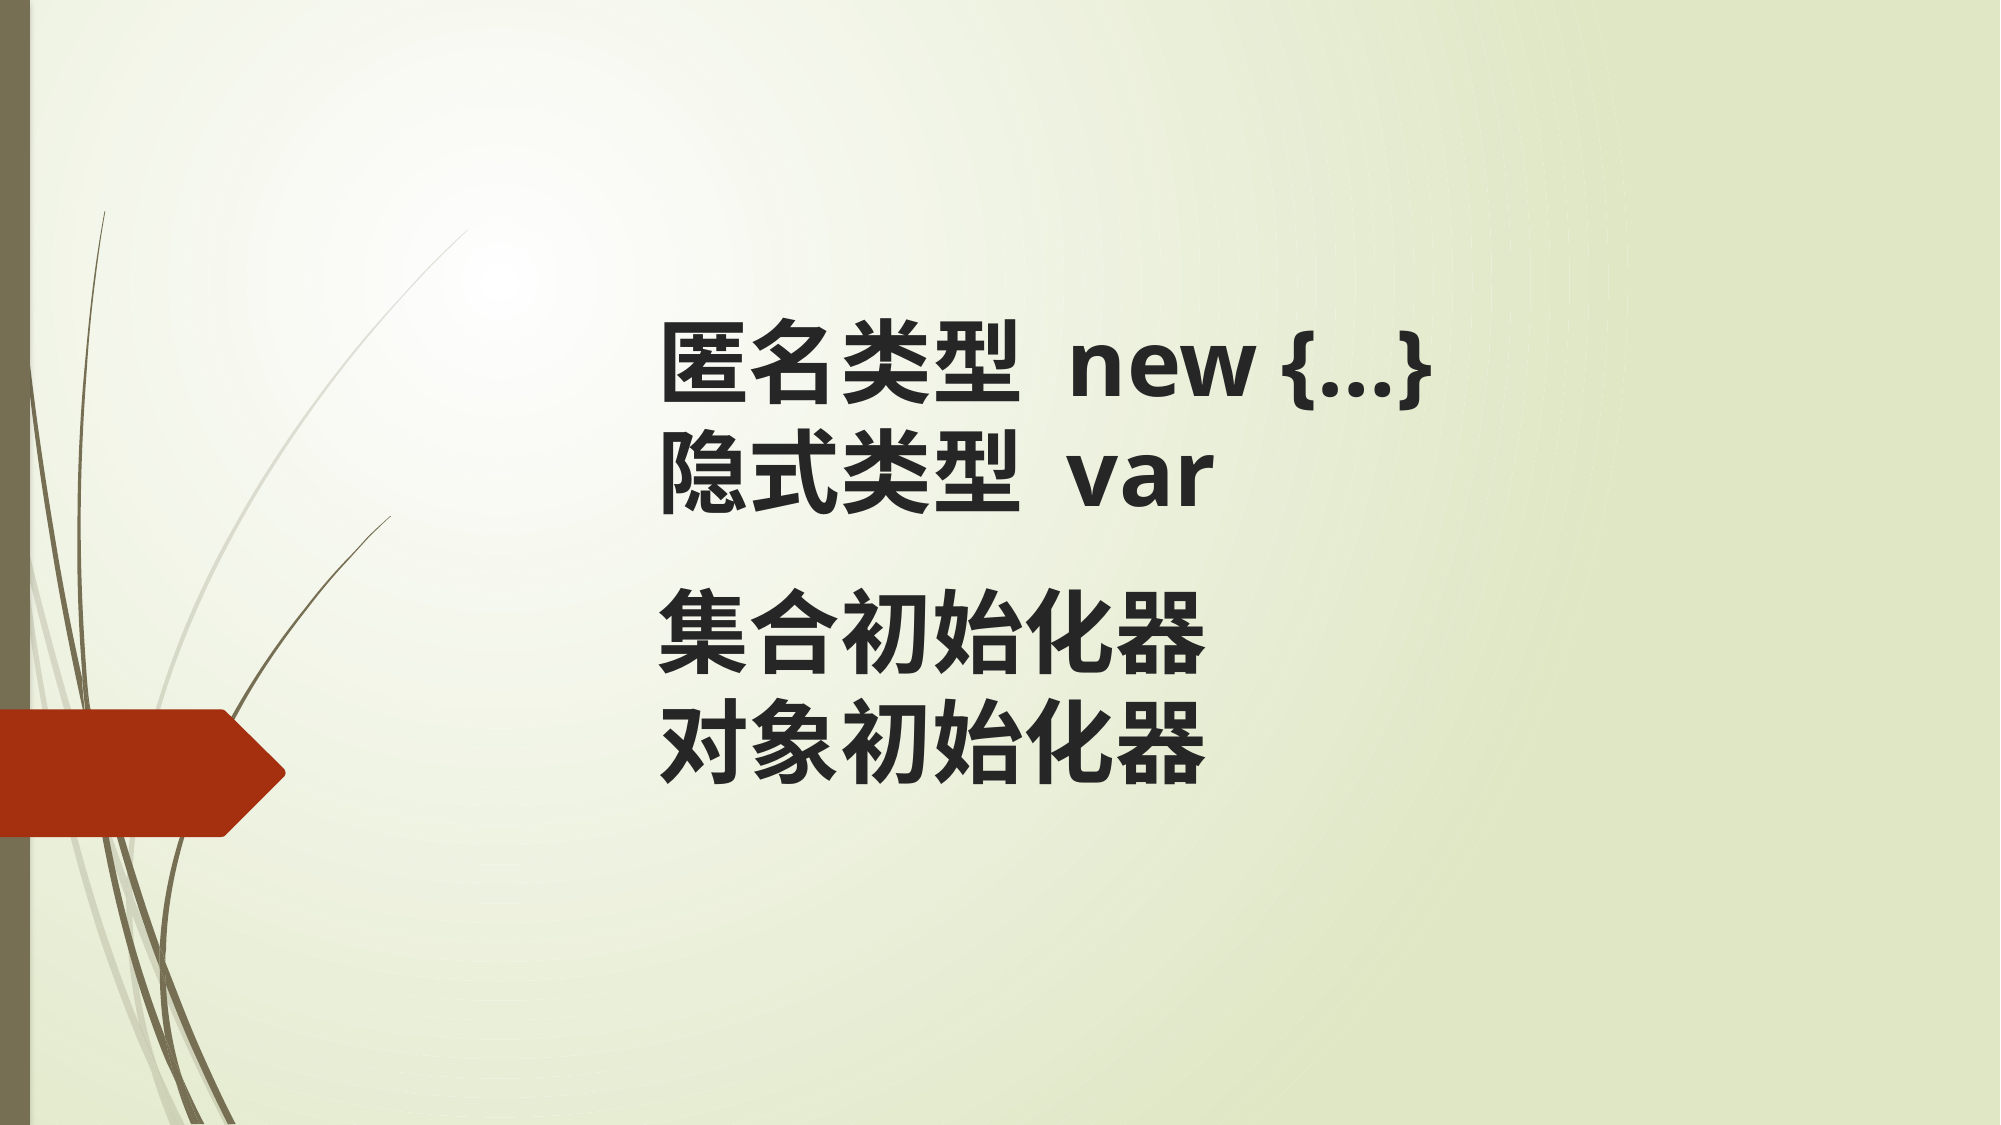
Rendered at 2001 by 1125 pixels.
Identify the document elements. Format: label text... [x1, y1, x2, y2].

text_box 匿名类型 new {…} 隐式类型 var 集合初始化器 对象初始化器 [642, 297, 1448, 803]
